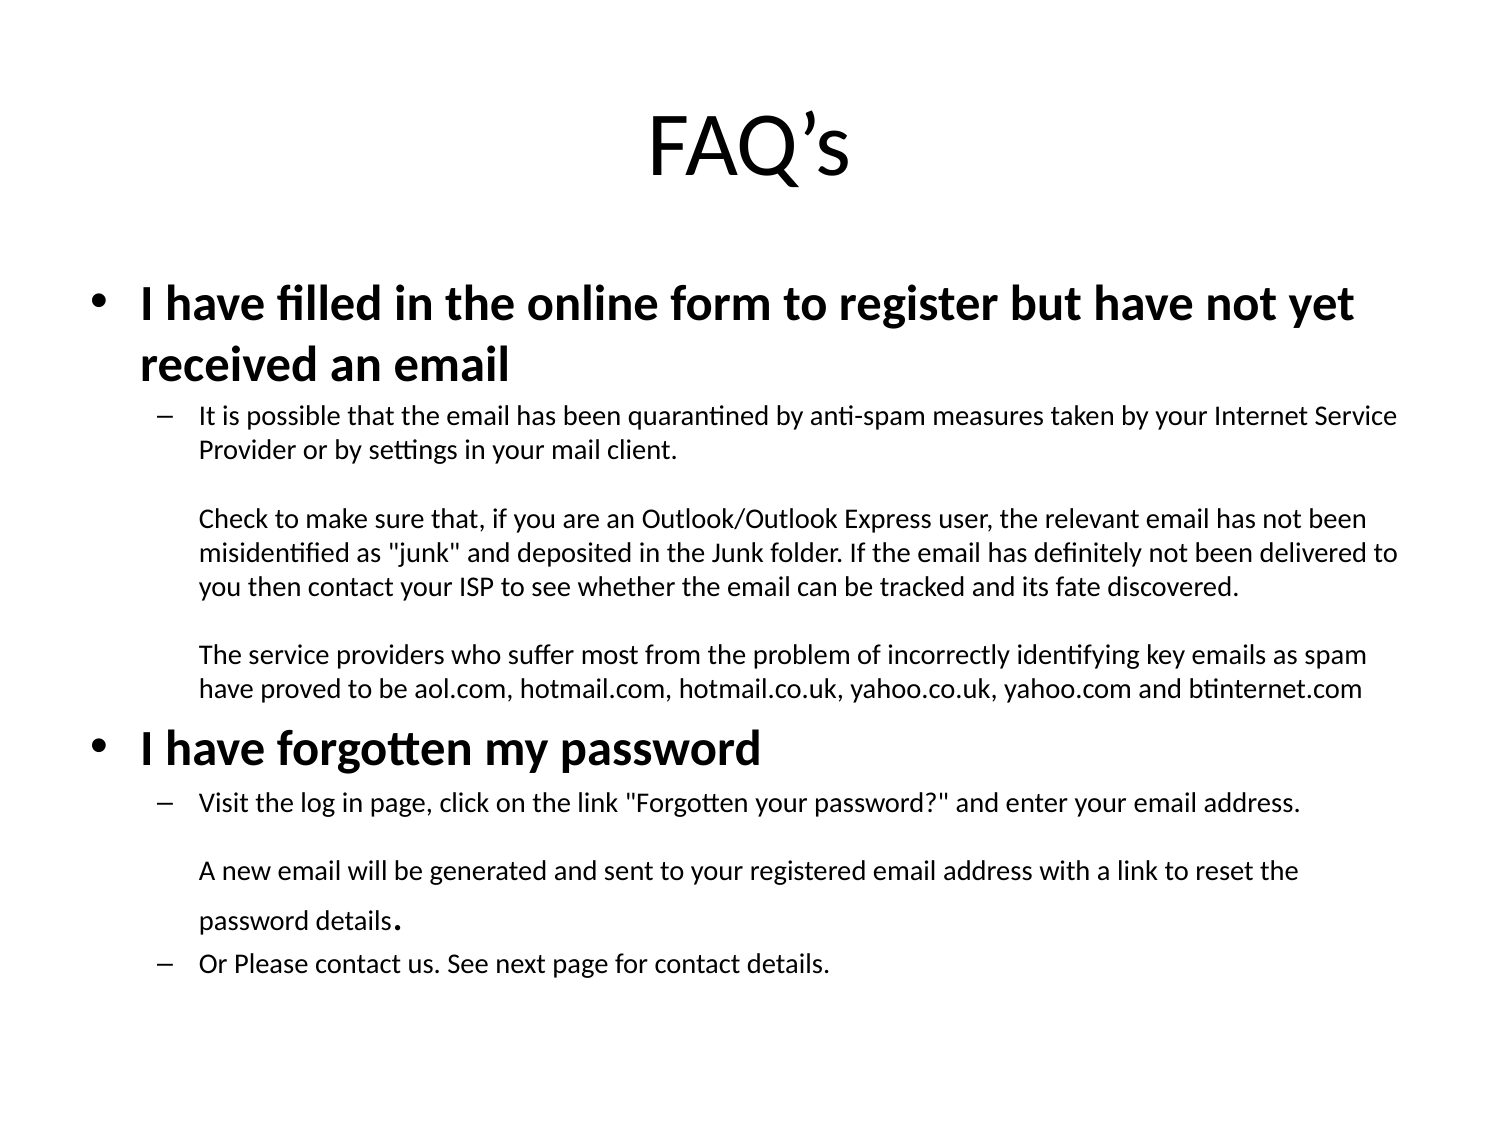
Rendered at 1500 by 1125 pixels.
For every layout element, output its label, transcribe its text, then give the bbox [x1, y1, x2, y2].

list I have filled in the online form to register but have not yet received an email It is possible that the email has been quarantined by anti-spam measures taken by your Internet Service Provider or by settings in your mail client. Check to make sure that, if you are an Outlook/Outlook Express user, the relevant email has not been misidentified as "junk" and deposited in the Junk folder. If the email has definitely not been delivered to you then contact your ISP to see whether the email can be tracked and its fate discovered. The service providers who suffer most from the problem of incorrectly identifying key emails as spam have proved to be aol.com, hotmail.com, hotmail.co.uk, yahoo.co.uk, yahoo.com and btinternet.com I have forgotten my password Visit the log in page, click on the link "Forgotten your password?" and enter your email address. A new email will be generated and sent to your registered email address with a link to reset the password details. Or Please contact us. See next page for contact details. [75, 262, 1425, 1005]
title FAQ’s [75, 45, 1425, 233]
